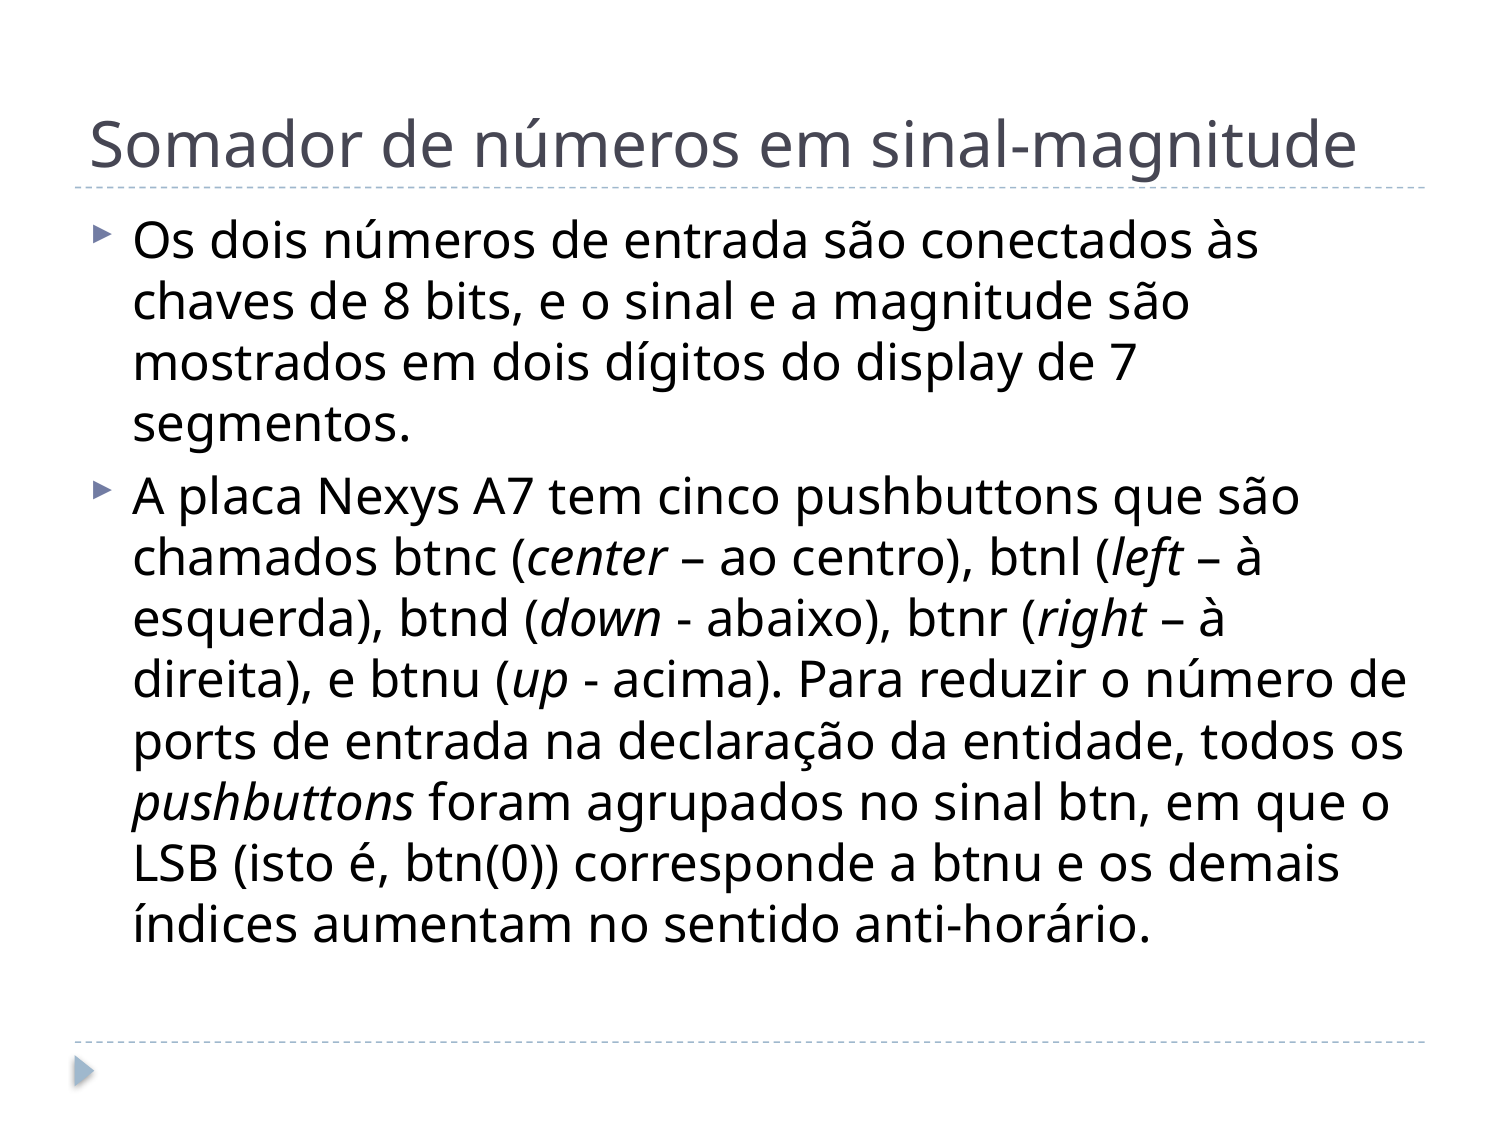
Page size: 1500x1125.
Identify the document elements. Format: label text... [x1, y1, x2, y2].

list Os dois números de entrada são conectados às chaves de 8 bits, e o sinal e a magnitude são mostrados em dois dígitos do display de 7 segmentos. A placa Nexys A7 tem cinco pushbuttons que são chamados btnc (center – ao centro), btnl (left – à esquerda), btnd (down - abaixo), btnr (right – à direita), e btnu (up - acima). Para reduzir o número de ports de entrada na declaração da entidade, todos os pushbuttons foram agrupados no sinal btn, em que o LSB (isto é, btn(0)) corresponde a btnu e os demais índices aumentam no sentido anti-horário. [75, 200, 1425, 1010]
title Somador de números em sinal-magnitude [75, 24, 1425, 188]
